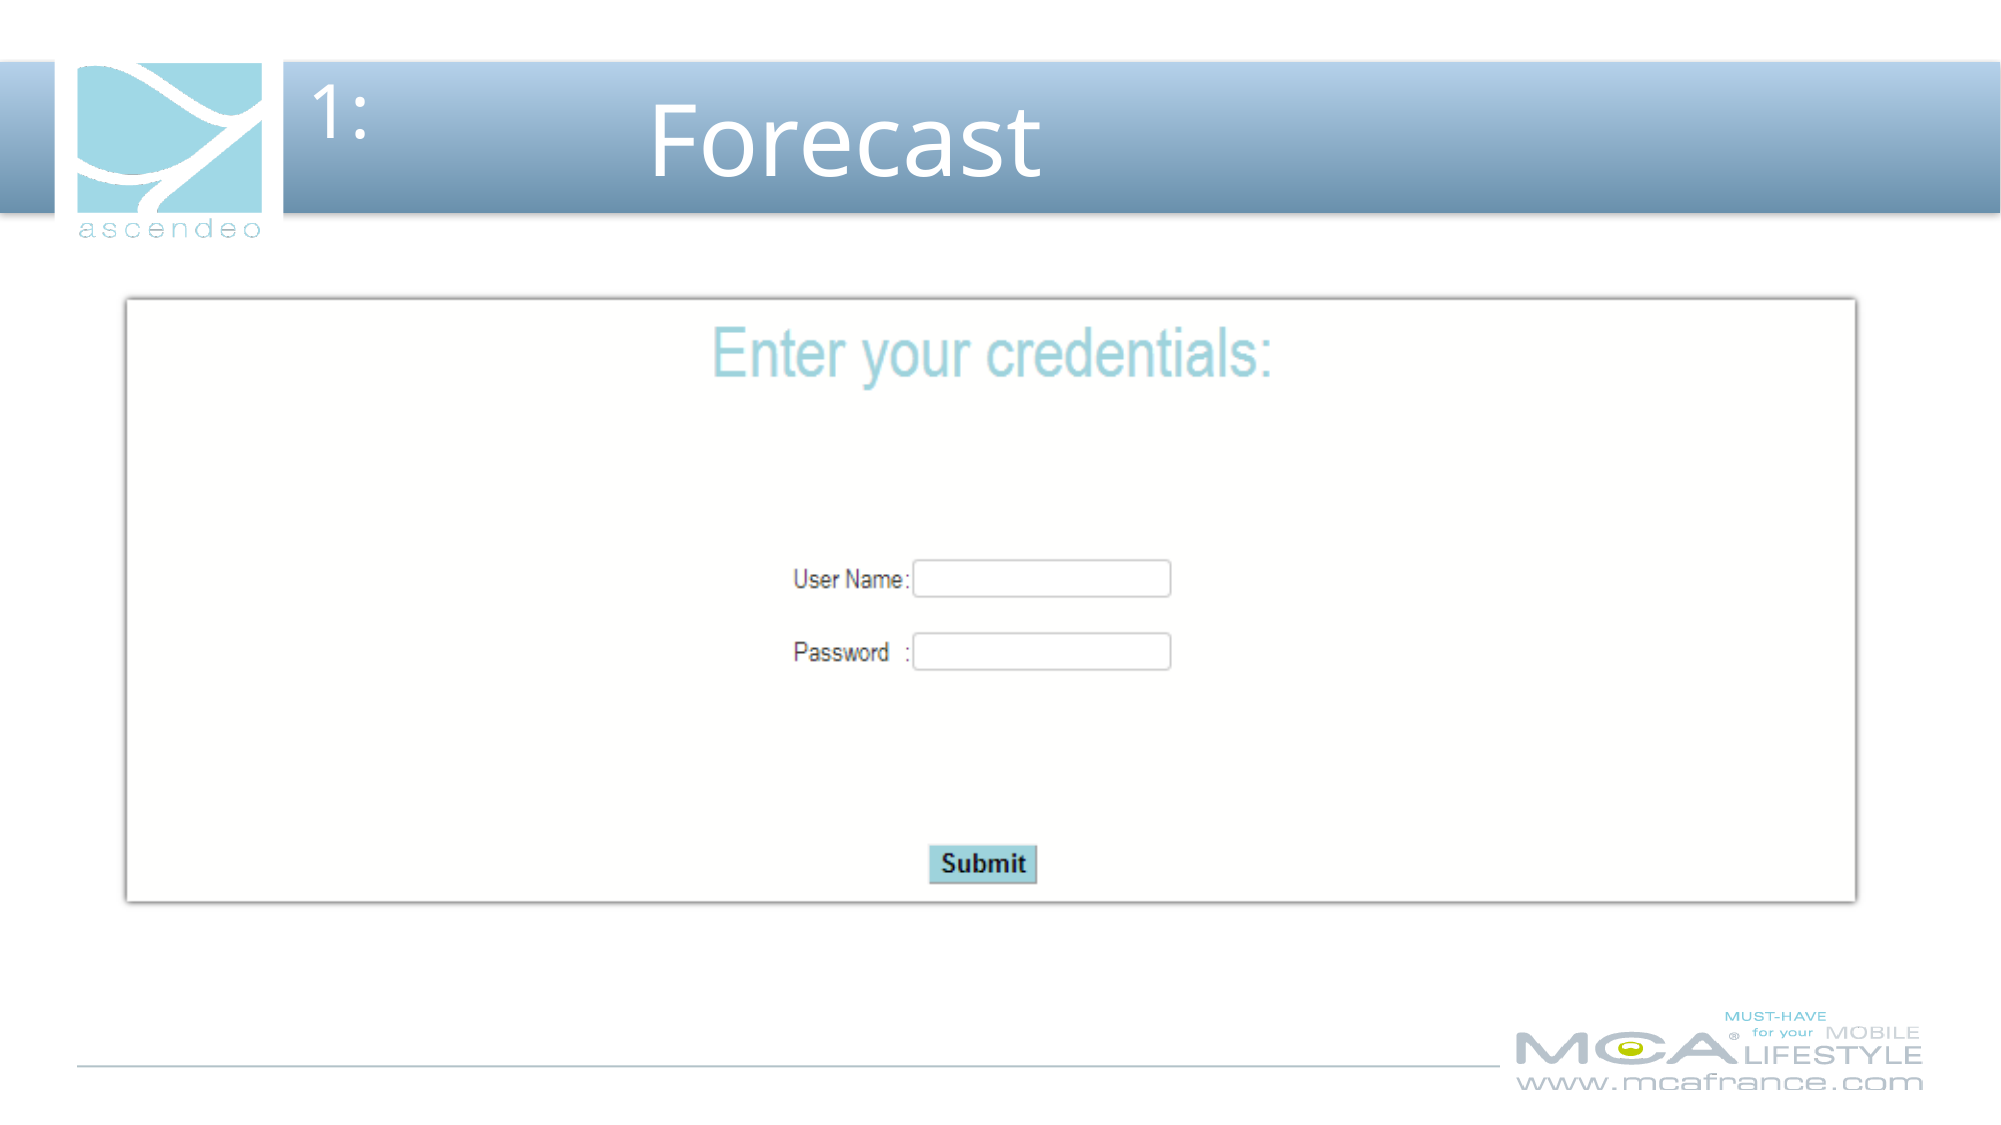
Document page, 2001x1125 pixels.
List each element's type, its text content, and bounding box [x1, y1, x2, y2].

picture [1516, 1012, 1923, 1090]
picture [77, 62, 263, 238]
text_box Module 1: [292, 62, 655, 163]
text_box Forecast [631, 82, 1231, 242]
picture [91, 283, 1892, 969]
